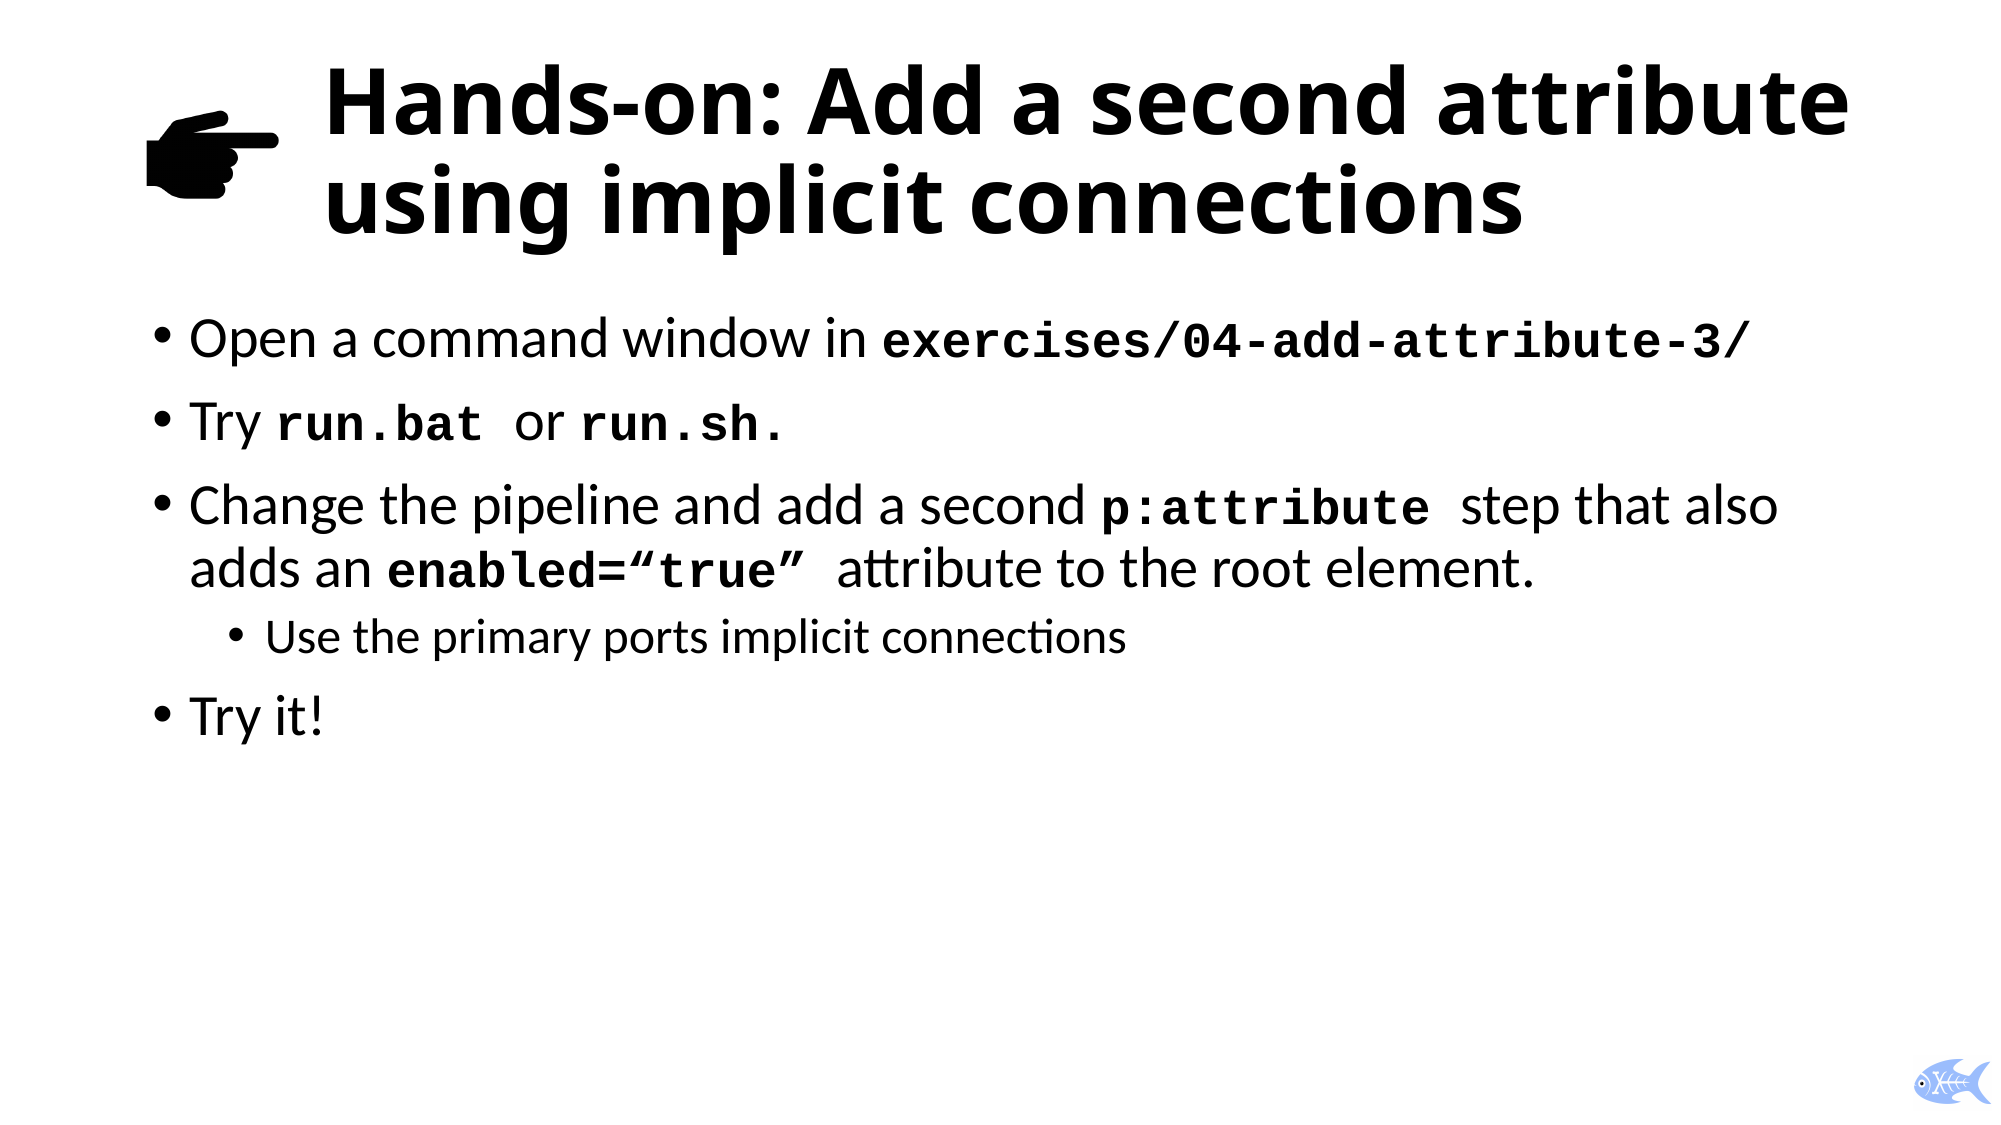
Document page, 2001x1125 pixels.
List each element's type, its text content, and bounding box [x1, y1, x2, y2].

title Hands-on: Add a second attribute using implicit connections [307, 45, 2000, 263]
picture [137, 79, 288, 230]
list Open a command window in exercises/04-add-attribute-3/ Try run.bat or run.sh. Change the pipeline and add a second p:attribute step that also adds an enabled=“true” attribute to the root element. Use the primary ports implicit connections Try it! [137, 299, 1863, 796]
picture [1913, 1055, 1992, 1111]
